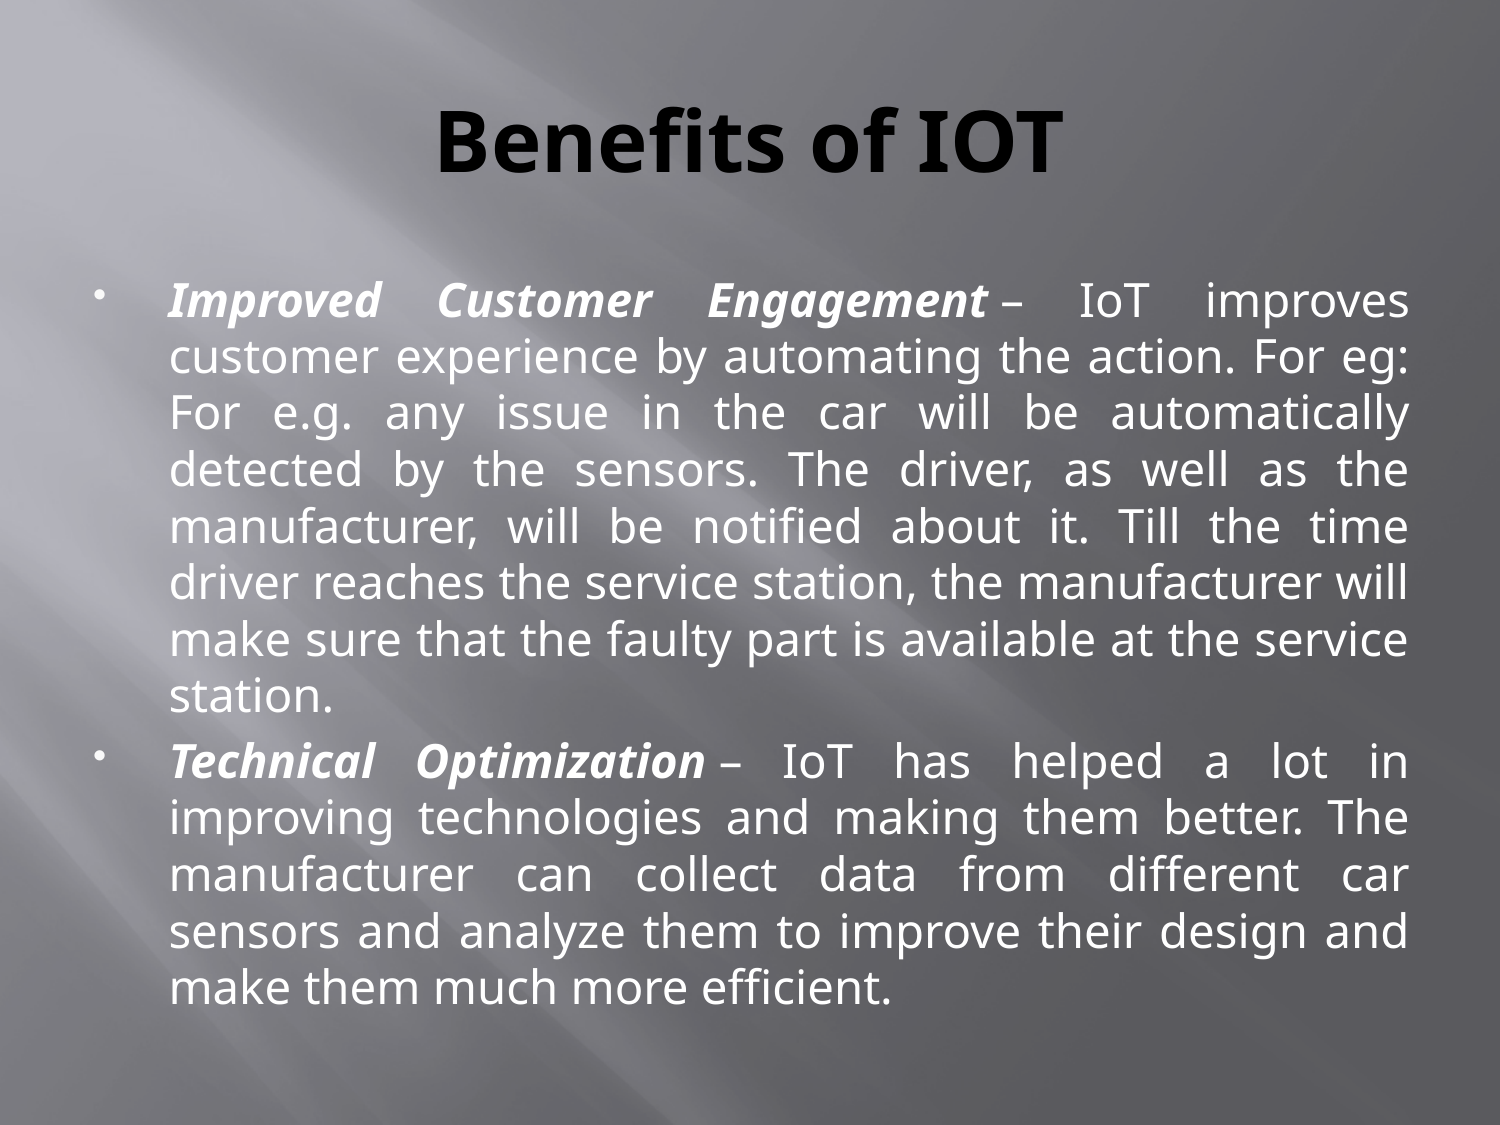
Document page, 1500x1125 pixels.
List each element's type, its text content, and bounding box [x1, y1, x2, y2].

list Improved Customer Engagement – IoT improves customer experience by automating the action. For eg: For e.g. any issue in the car will be automatically detected by the sensors. The driver, as well as the manufacturer, will be notified about it. Till the time driver reaches the service station, the manufacturer will make sure that the faulty part is available at the service station. Technical Optimization – IoT has helped a lot in improving technologies and making them better. The manufacturer can collect data from different car sensors and analyze them to improve their design and make them much more efficient. [75, 262, 1425, 1035]
title Benefits of IOT [75, 45, 1425, 233]
